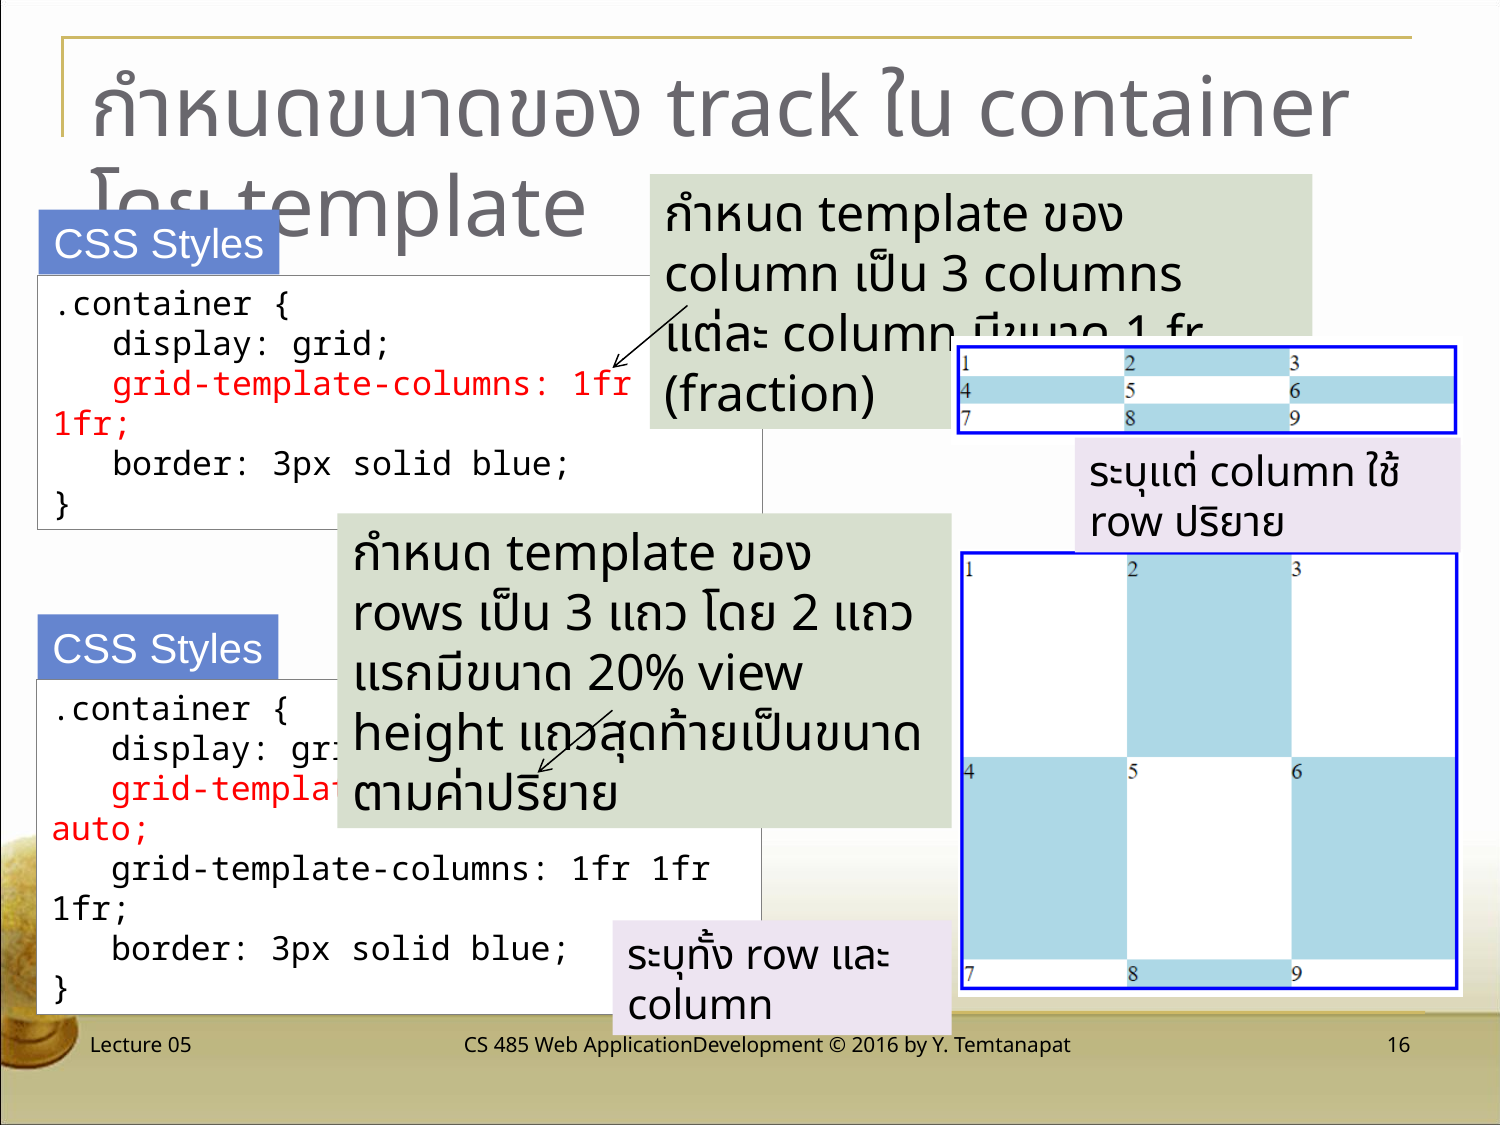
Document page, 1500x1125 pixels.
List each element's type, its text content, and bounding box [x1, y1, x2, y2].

text_box ระบุแต่ column ใช้ row ปริยาย [1074, 451, 1461, 549]
text_box CSS Styles [37, 614, 279, 680]
text_box กำหนด template ของ column เป็น 3 columns แต่ละ column มีขนาด 1 fr (fraction) [649, 174, 1313, 429]
slide_number 16 [1218, 1024, 1426, 1100]
footer CS 485 Web ApplicationDevelopment © 2016 by Y. Temtanapat [316, 1024, 1218, 1100]
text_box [612, 305, 688, 369]
text_box กำหนด template ของ rows เป็น 3 แถว โดย 2 แถวแรกมีขนาด 20% view height แถวสุดท้ายเป็นขนาดตามค่าปริยาย [337, 513, 952, 829]
text_box .container { display: grid; grid-template-columns: 1fr 1fr 1fr; border: 3px solid blue; } [37, 275, 763, 530]
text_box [537, 709, 613, 773]
text_box CSS Styles [38, 209, 280, 275]
title กำหนดขนาดของ track ใน container โดย template [74, 45, 1426, 233]
text_box ระบุทั้ง row และ column [612, 920, 952, 1036]
picture [0, 0, 1500, 1125]
text_box .container { display: grid; grid-template-rows: 20vh 20vh auto; grid-template-columns: 1fr 1fr 1fr; border: 3px solid blue; } [36, 679, 762, 1015]
slide_number Lecture 05 [75, 1024, 316, 1100]
